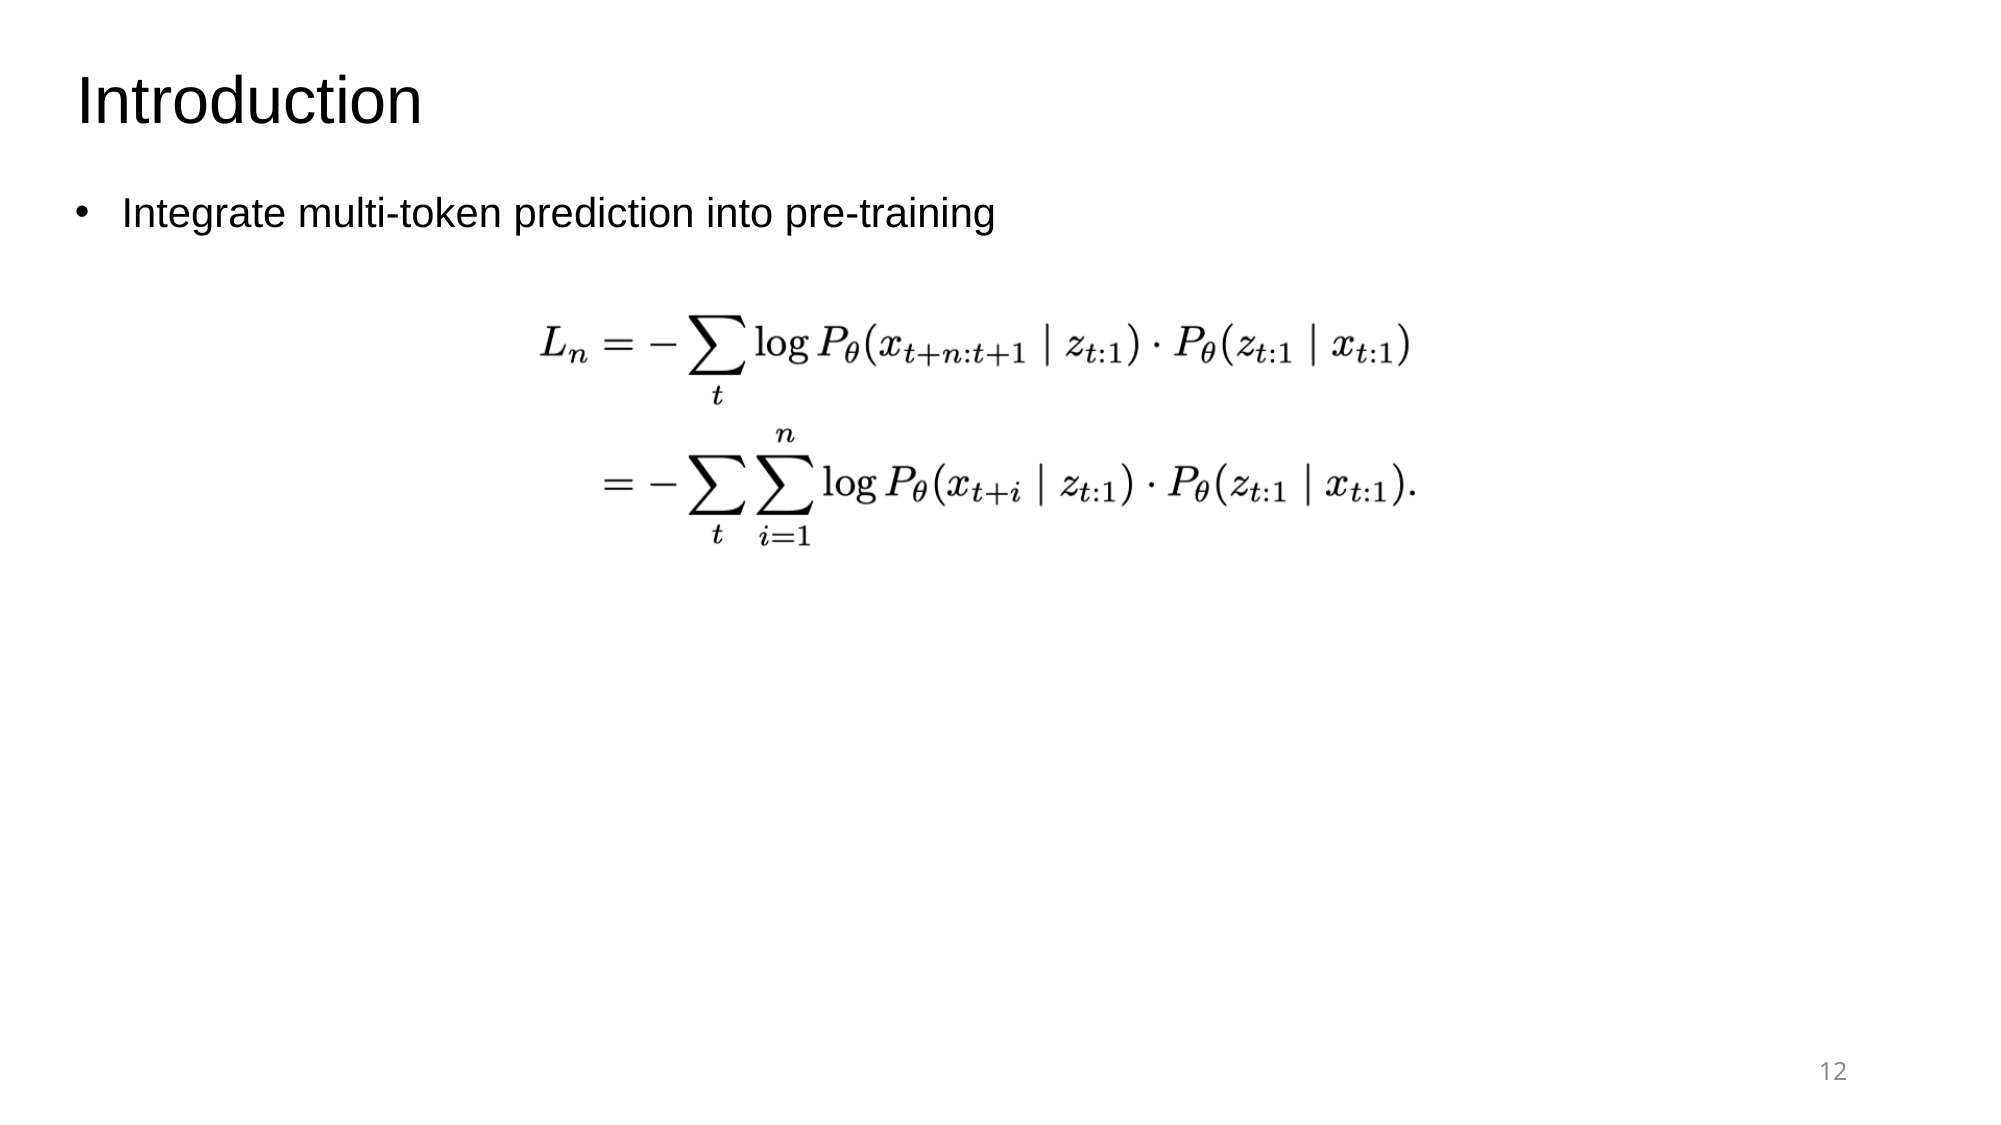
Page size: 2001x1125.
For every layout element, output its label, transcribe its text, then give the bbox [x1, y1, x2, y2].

slide_number 12 [1412, 1042, 1863, 1103]
text_box Integrate multi-token prediction into pre-training [59, 153, 1859, 244]
text_box Introduction [61, 49, 1068, 145]
picture [525, 304, 1443, 563]
